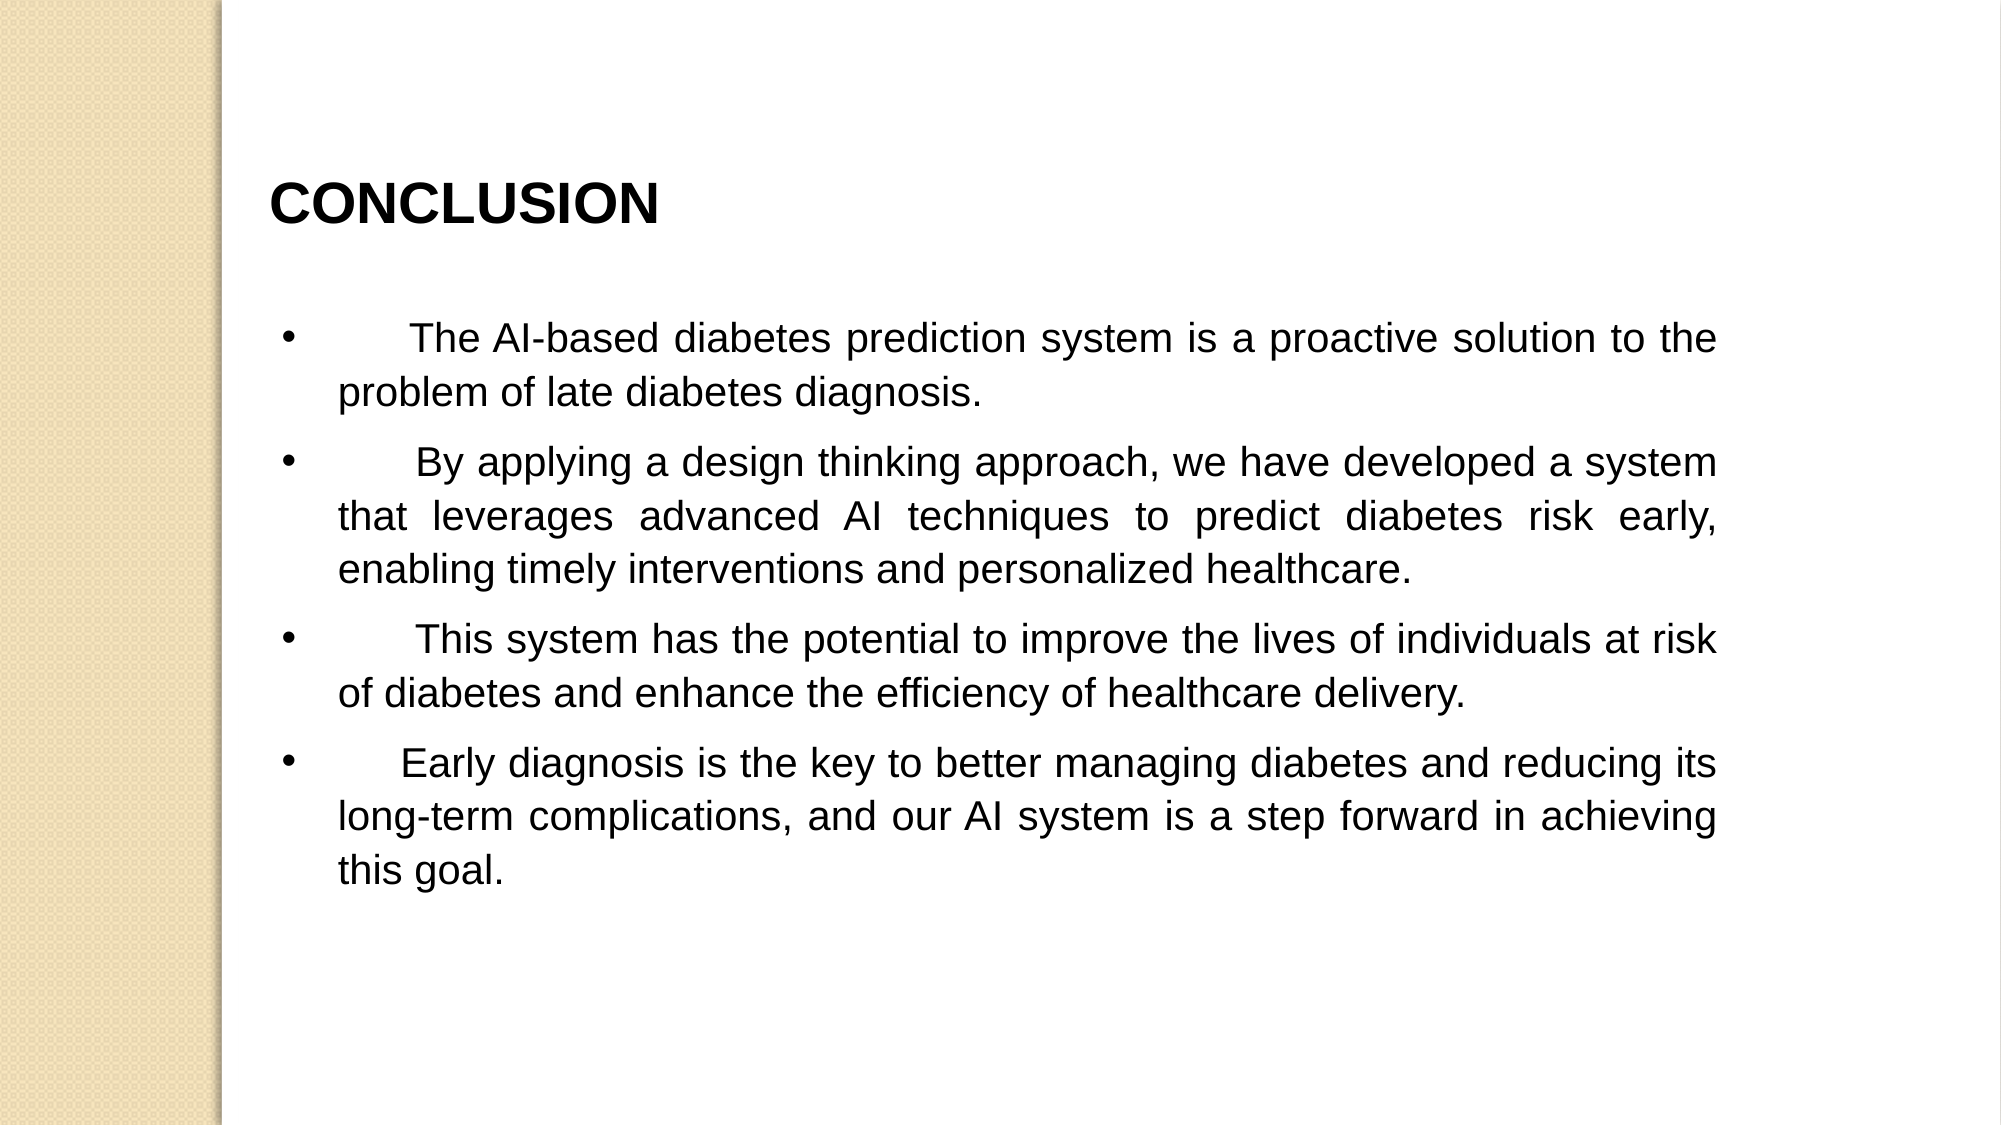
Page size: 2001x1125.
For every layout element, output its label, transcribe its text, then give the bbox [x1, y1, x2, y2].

text_box CONCLUSION [65, 157, 866, 243]
text_box The AI-based diabetes prediction system is a proactive solution to the problem of late diabetes diagnosis. By applying a design thinking approach, we have developed a system that leverages advanced AI techniques to predict diabetes risk early, enabling timely interventions and personalized healthcare. This system has the potential to improve the lives of individuals at risk of diabetes and enhance the efficiency of healthcare delivery. Early diagnosis is the key to better managing diabetes and reducing its long-term complications, and our AI system is a step forward in achieving this goal. [266, 300, 1734, 901]
